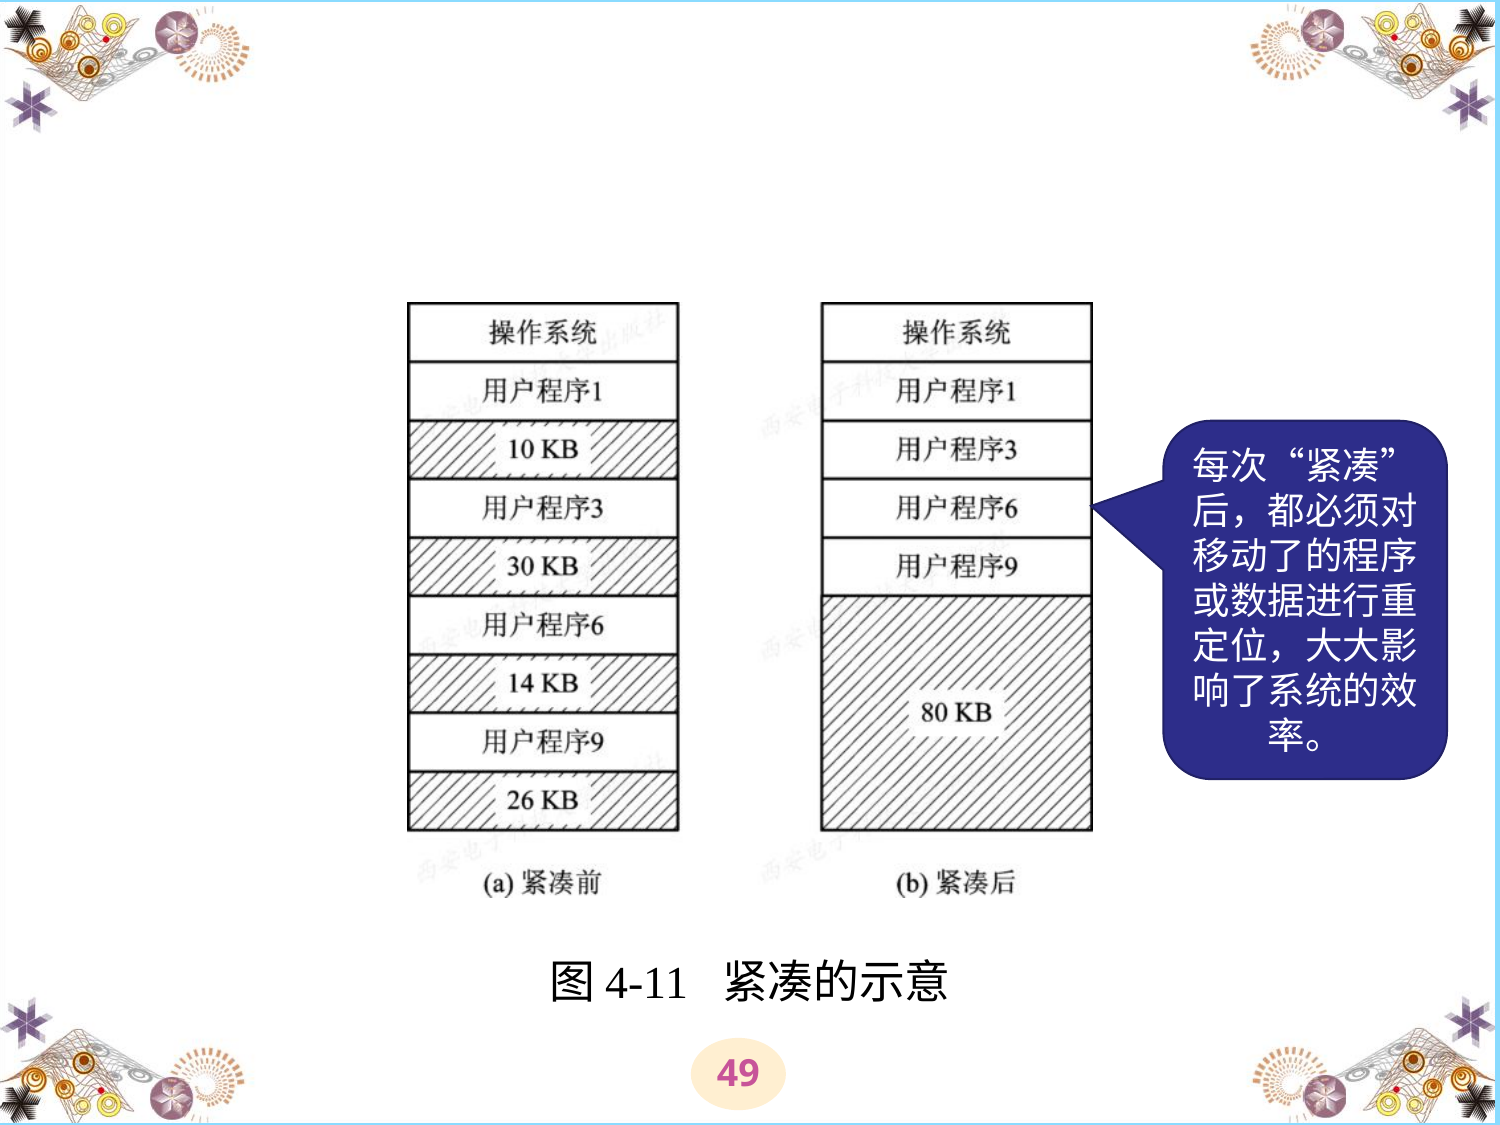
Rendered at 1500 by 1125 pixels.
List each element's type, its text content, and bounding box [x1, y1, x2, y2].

text_box 每次“紧凑”后，都必须对移动了的程序或数据进行重定位，大大影响了系统的效率。 [1093, 419, 1449, 781]
list 图4-11 紧凑的示意 [0, 945, 1500, 1024]
picture [0, 2, 1495, 945]
picture [0, 1024, 1495, 1123]
